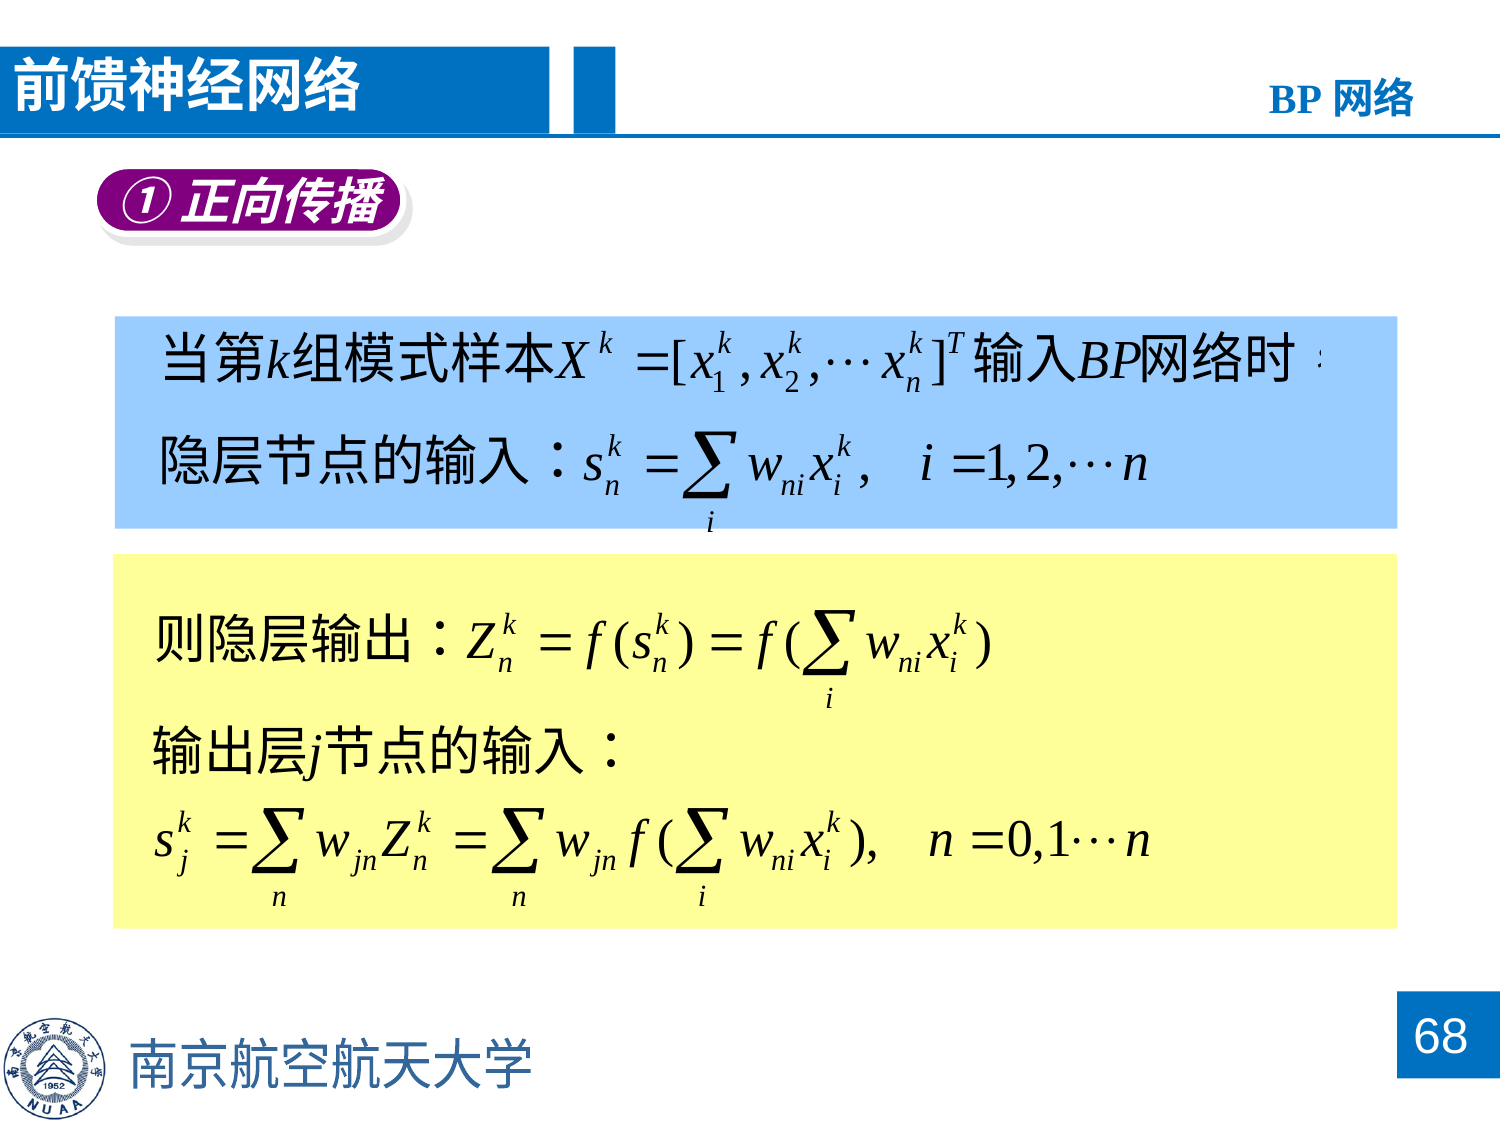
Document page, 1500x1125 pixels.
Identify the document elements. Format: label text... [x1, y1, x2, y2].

picture [0, 1012, 111, 1125]
text_box BP网络 [673, 64, 1431, 130]
text_box ①正向传播 [93, 166, 404, 234]
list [154, 421, 1155, 542]
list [145, 714, 1160, 916]
text_box 前馈神经网络 [0, 40, 381, 126]
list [156, 318, 1322, 404]
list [148, 600, 1000, 713]
text_box [112, 554, 1398, 929]
text_box [114, 316, 1398, 529]
